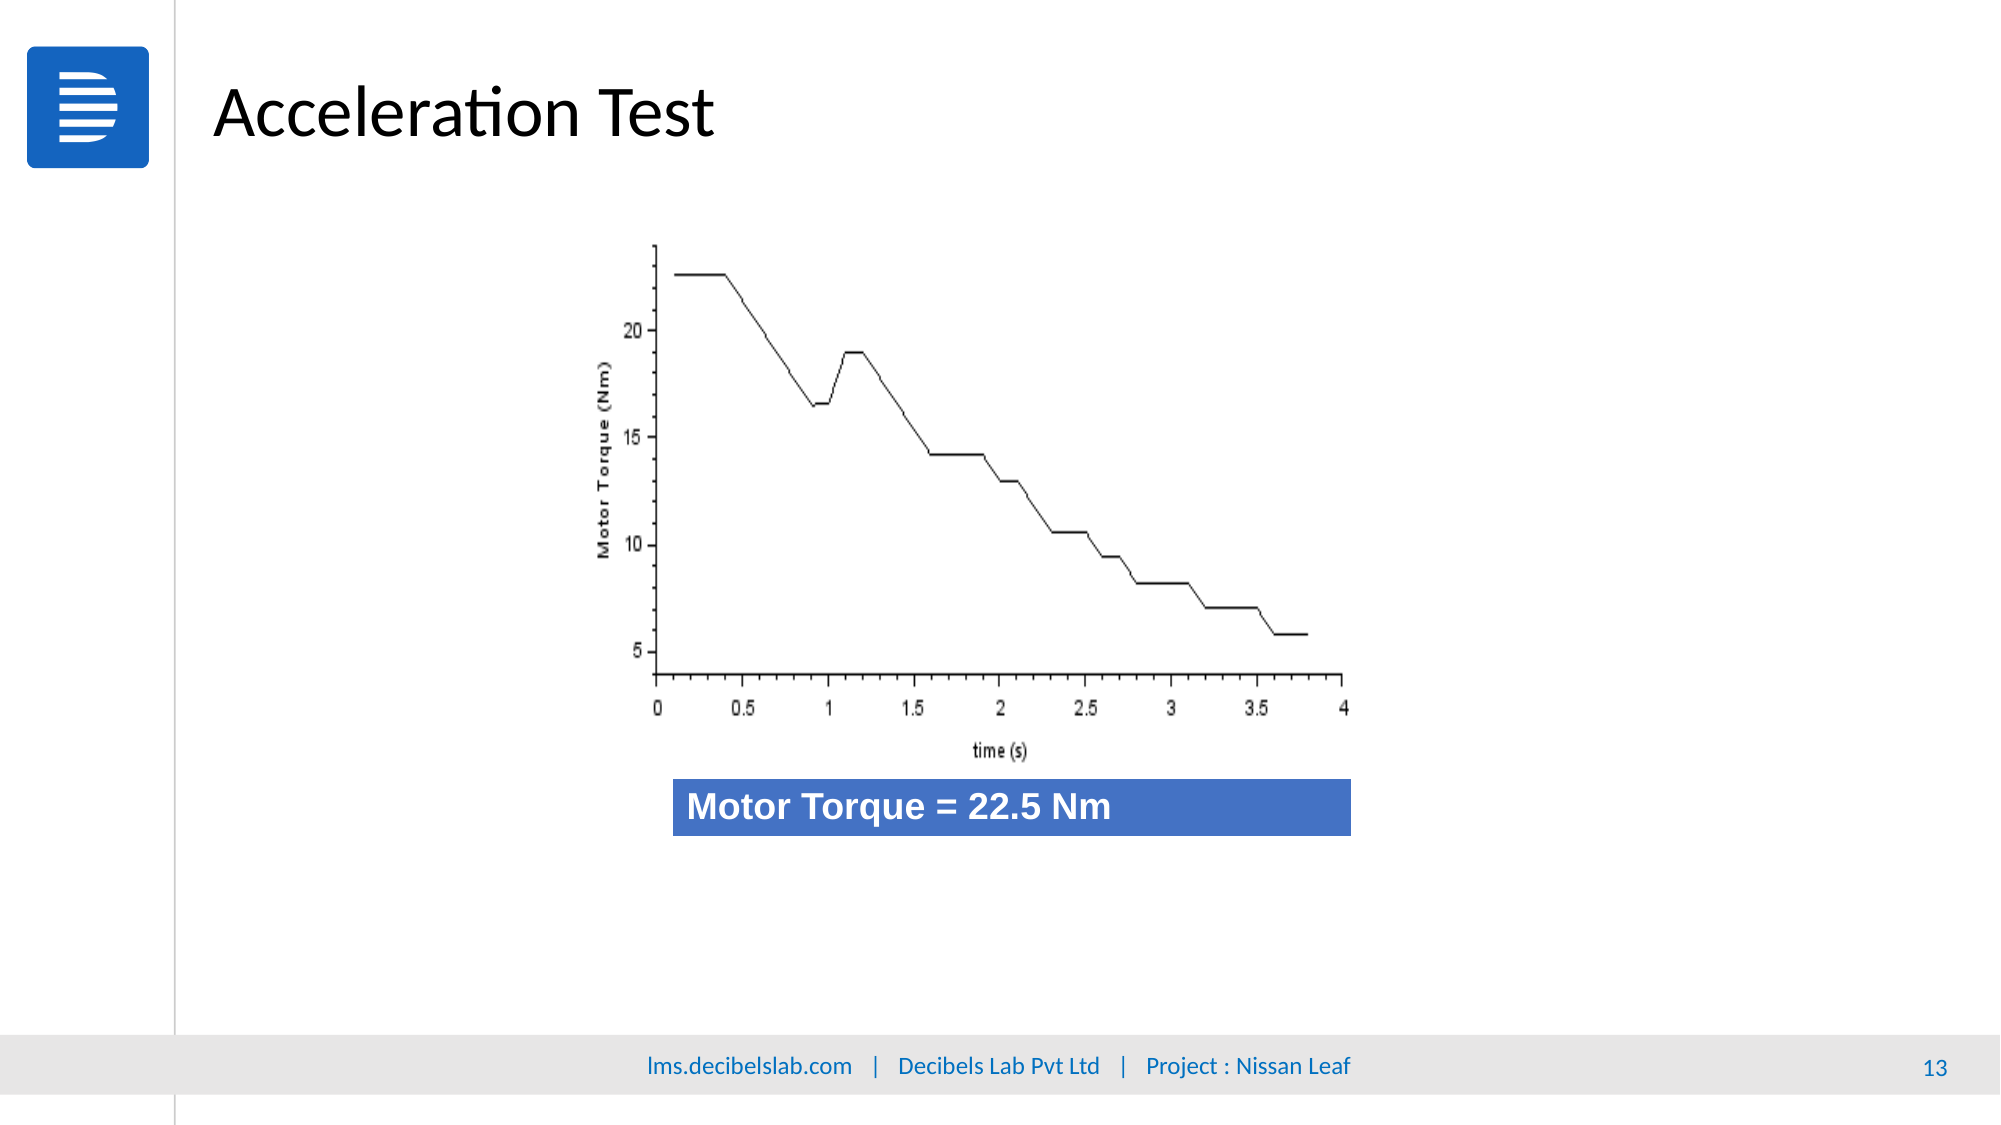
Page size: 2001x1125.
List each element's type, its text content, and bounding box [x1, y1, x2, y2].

table_header Motor Torque = 22.5 Nm [673, 784, 1351, 836]
picture [24, 43, 152, 171]
slide_number ‹#› [1513, 1037, 1964, 1097]
footer lms.decibelslab.com | Decibels Lab Pvt Ltd | Project : Nissan Leaf [0, 1034, 2000, 1095]
picture [543, 170, 1457, 776]
title Acceleration Test [198, 54, 1924, 171]
